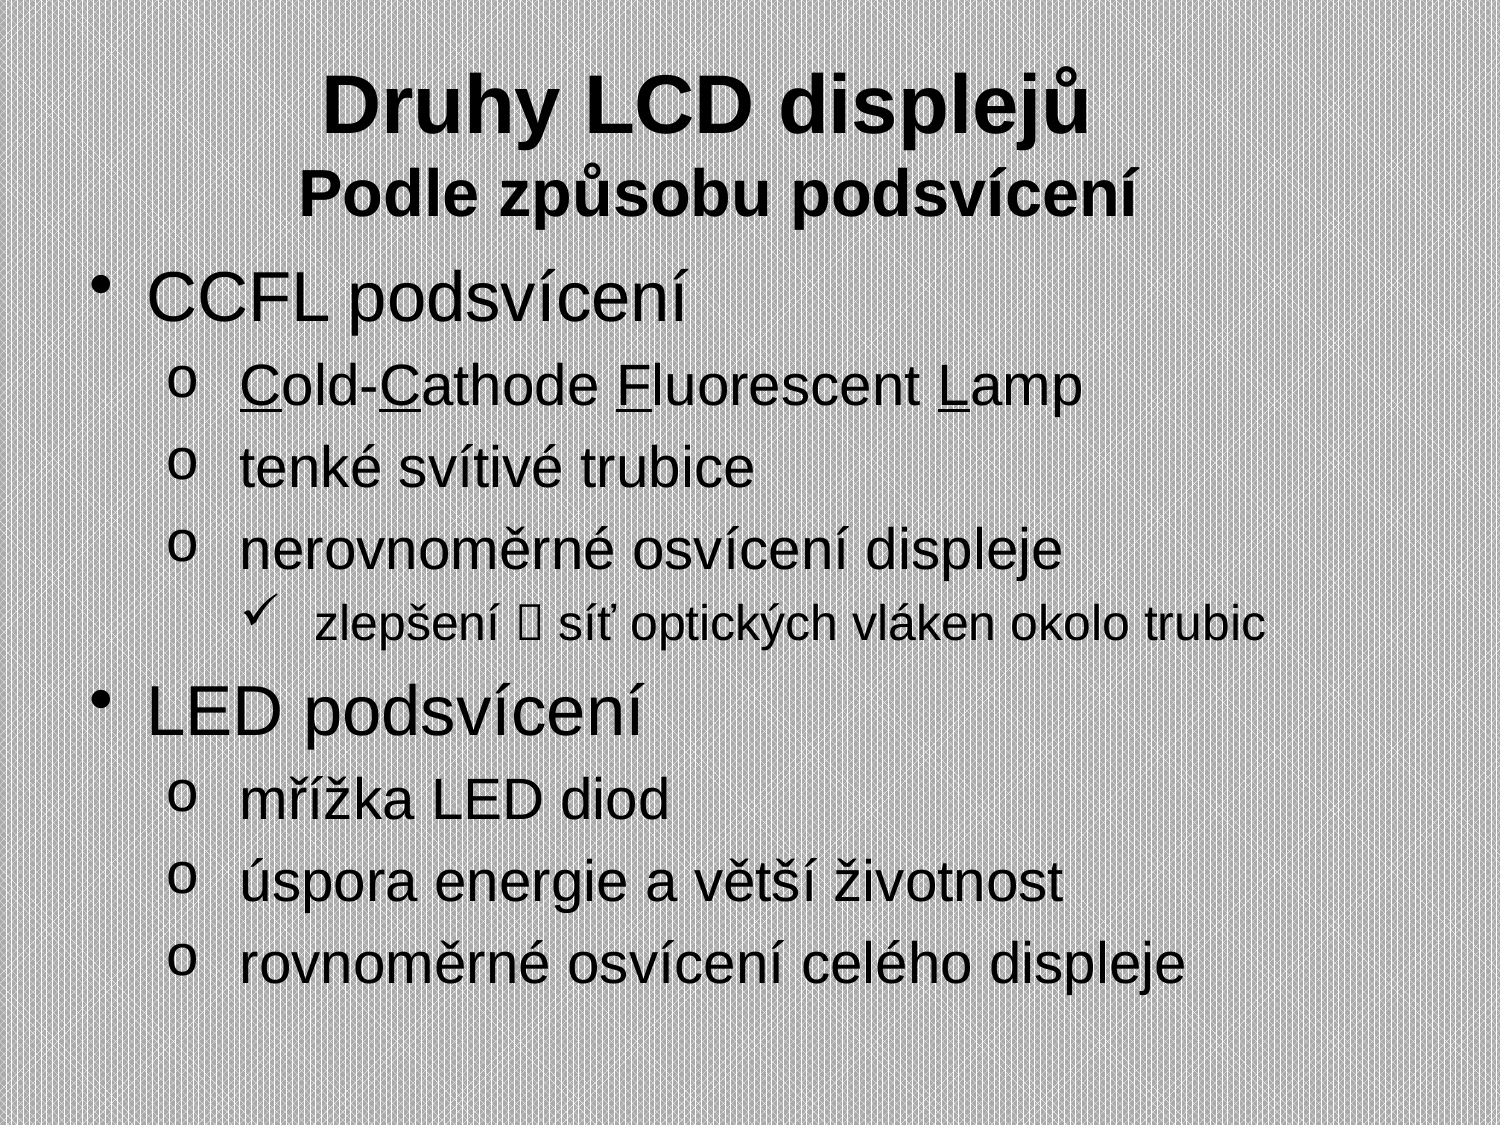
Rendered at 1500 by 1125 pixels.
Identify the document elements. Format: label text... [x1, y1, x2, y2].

text_box CCFL podsvícení cold-cathode fluorescent lamp tenké svítivé trubice nerovnoměrné osvícení displeje zlepšení  síť optických vláken okolo trubic LED podsvícení mřížka LED diod úspora energie a větší životnost rovnoměrné osvícení celého displeje [74, 243, 1425, 1047]
title Druhy LCD displejů Podle způsobu podsvícení [0, 33, 1438, 247]
